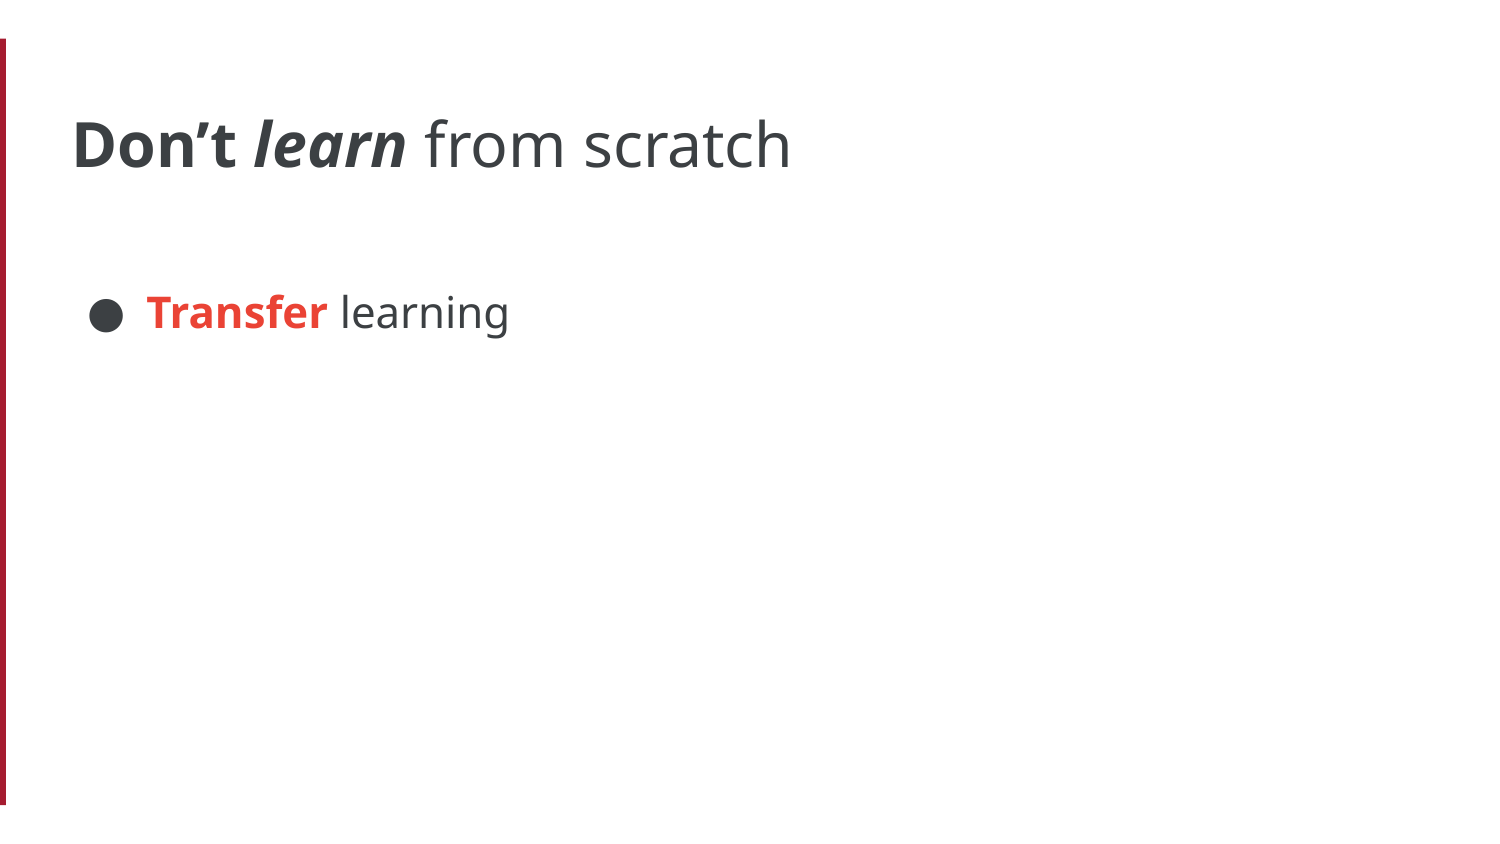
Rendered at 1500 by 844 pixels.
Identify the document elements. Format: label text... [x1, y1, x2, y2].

list Transfer learning [56, 253, 1443, 806]
title Don’t learn from scratch [56, 99, 1336, 188]
